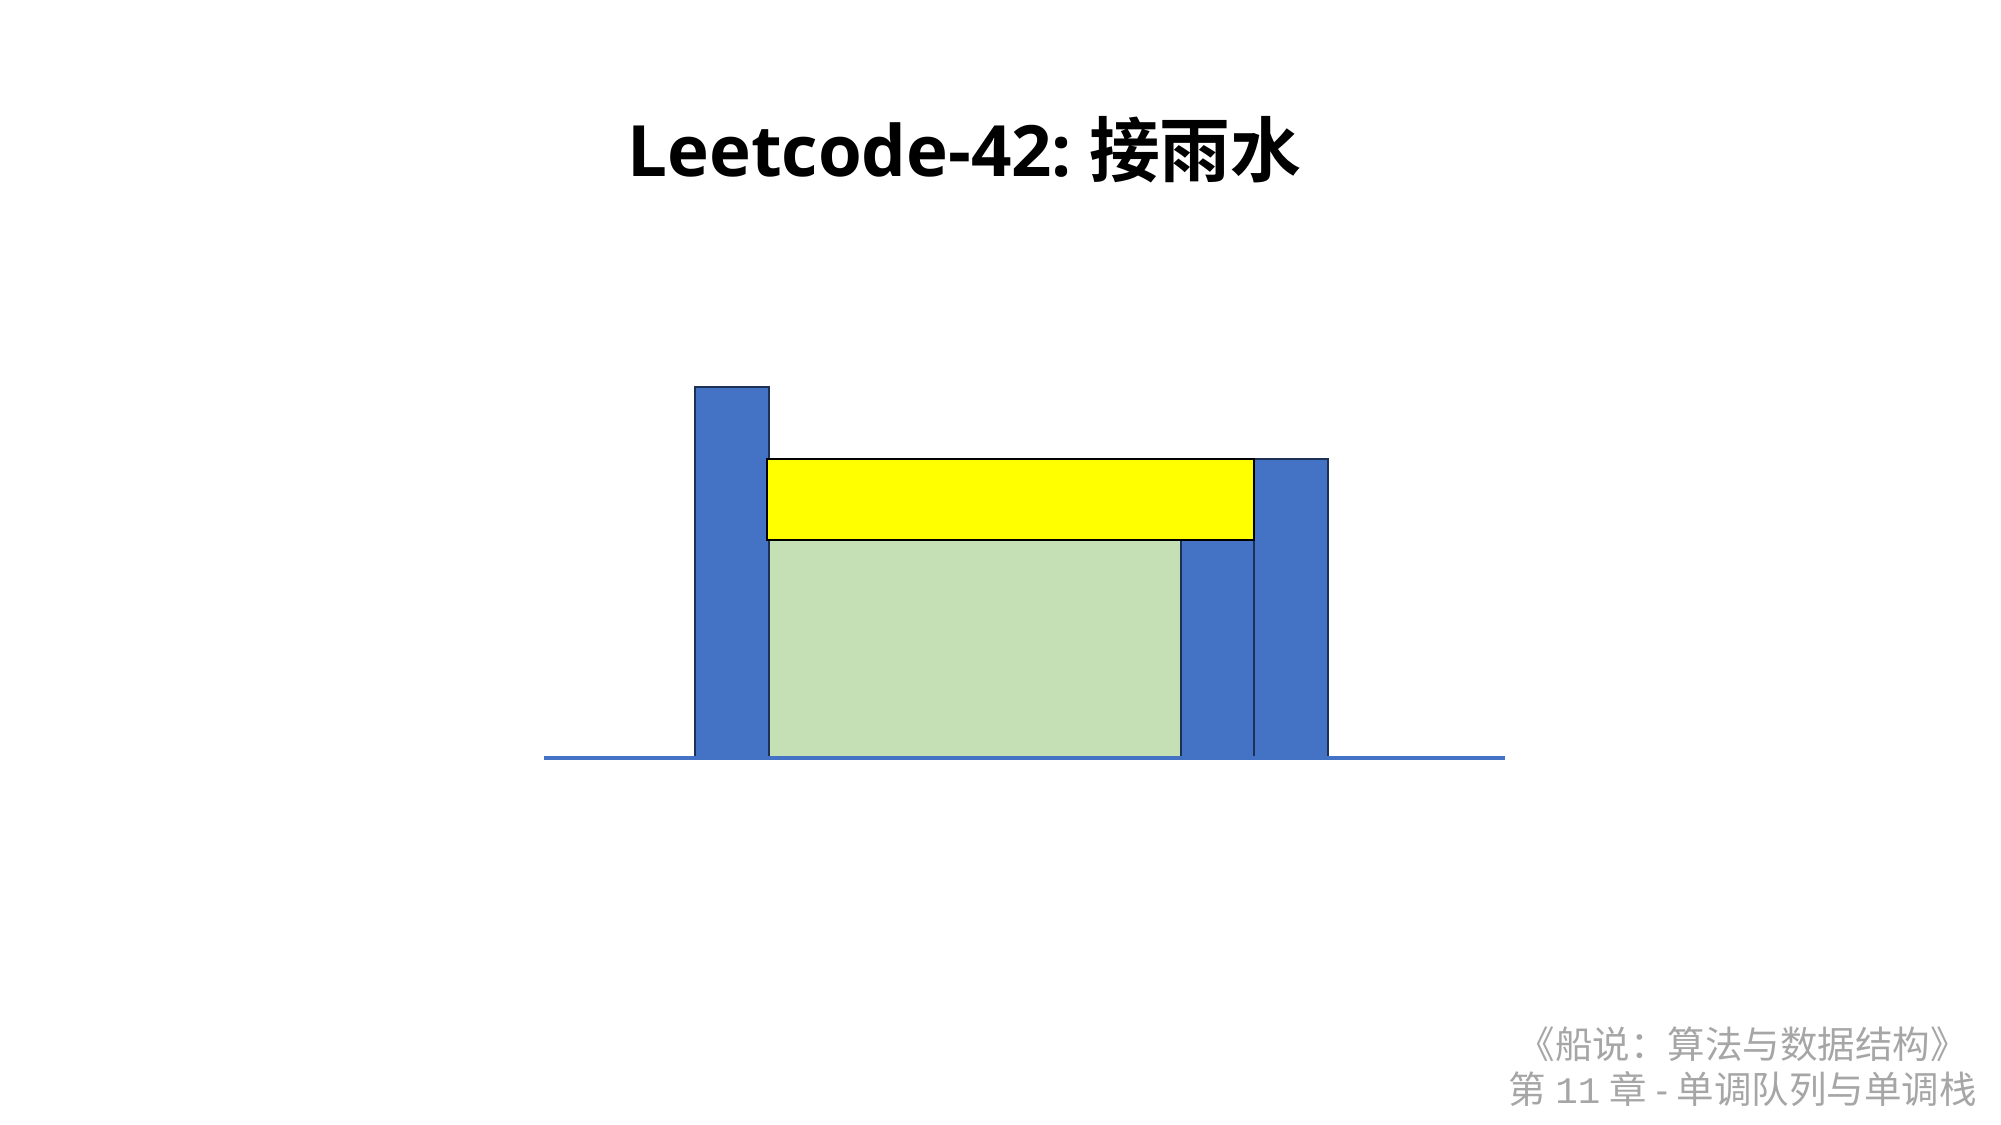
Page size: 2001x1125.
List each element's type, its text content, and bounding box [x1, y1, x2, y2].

text_box [694, 386, 770, 756]
text_box Leetcode-42:接雨水 [612, 91, 1387, 204]
text_box [770, 541, 1180, 756]
text_box [1253, 458, 1329, 756]
text_box [766, 458, 1255, 541]
text_box [1180, 541, 1253, 756]
